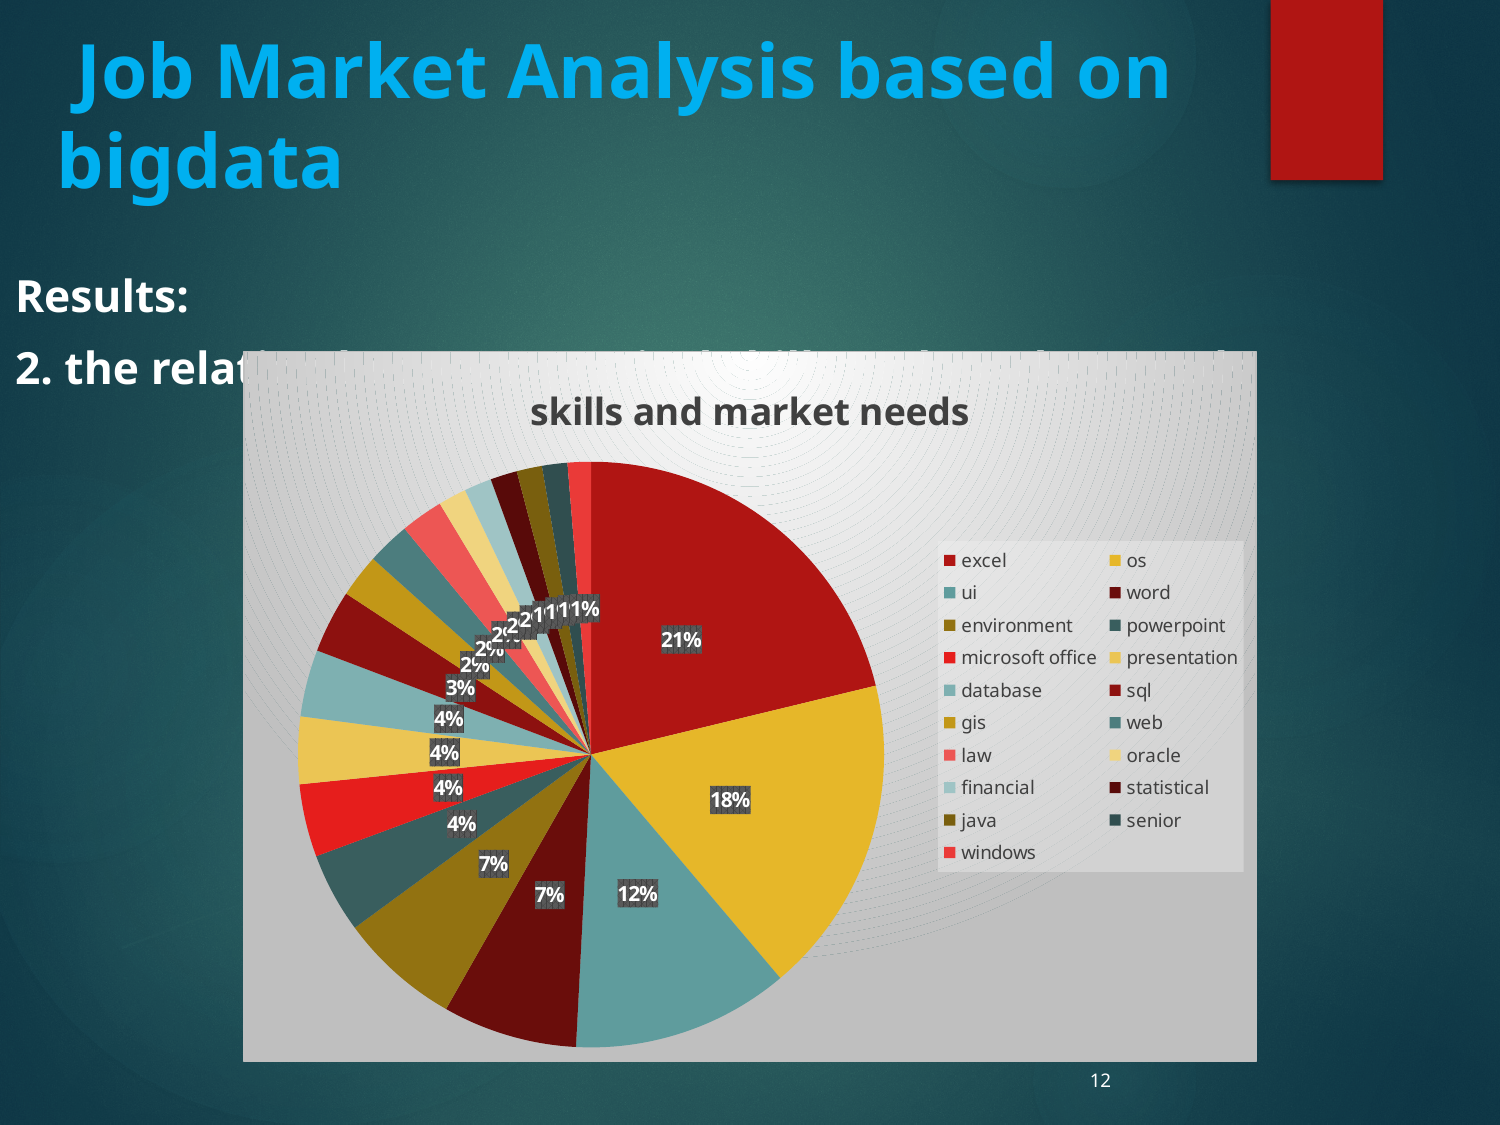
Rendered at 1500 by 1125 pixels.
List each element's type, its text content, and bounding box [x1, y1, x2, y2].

text_box Job Market Analysis based on bigdata [41, 15, 1470, 220]
text_box 12 [1074, 1062, 1425, 1100]
list Results: 2. the relation between pratical skills and market needs [0, 239, 1278, 417]
chart [242, 350, 1258, 1063]
